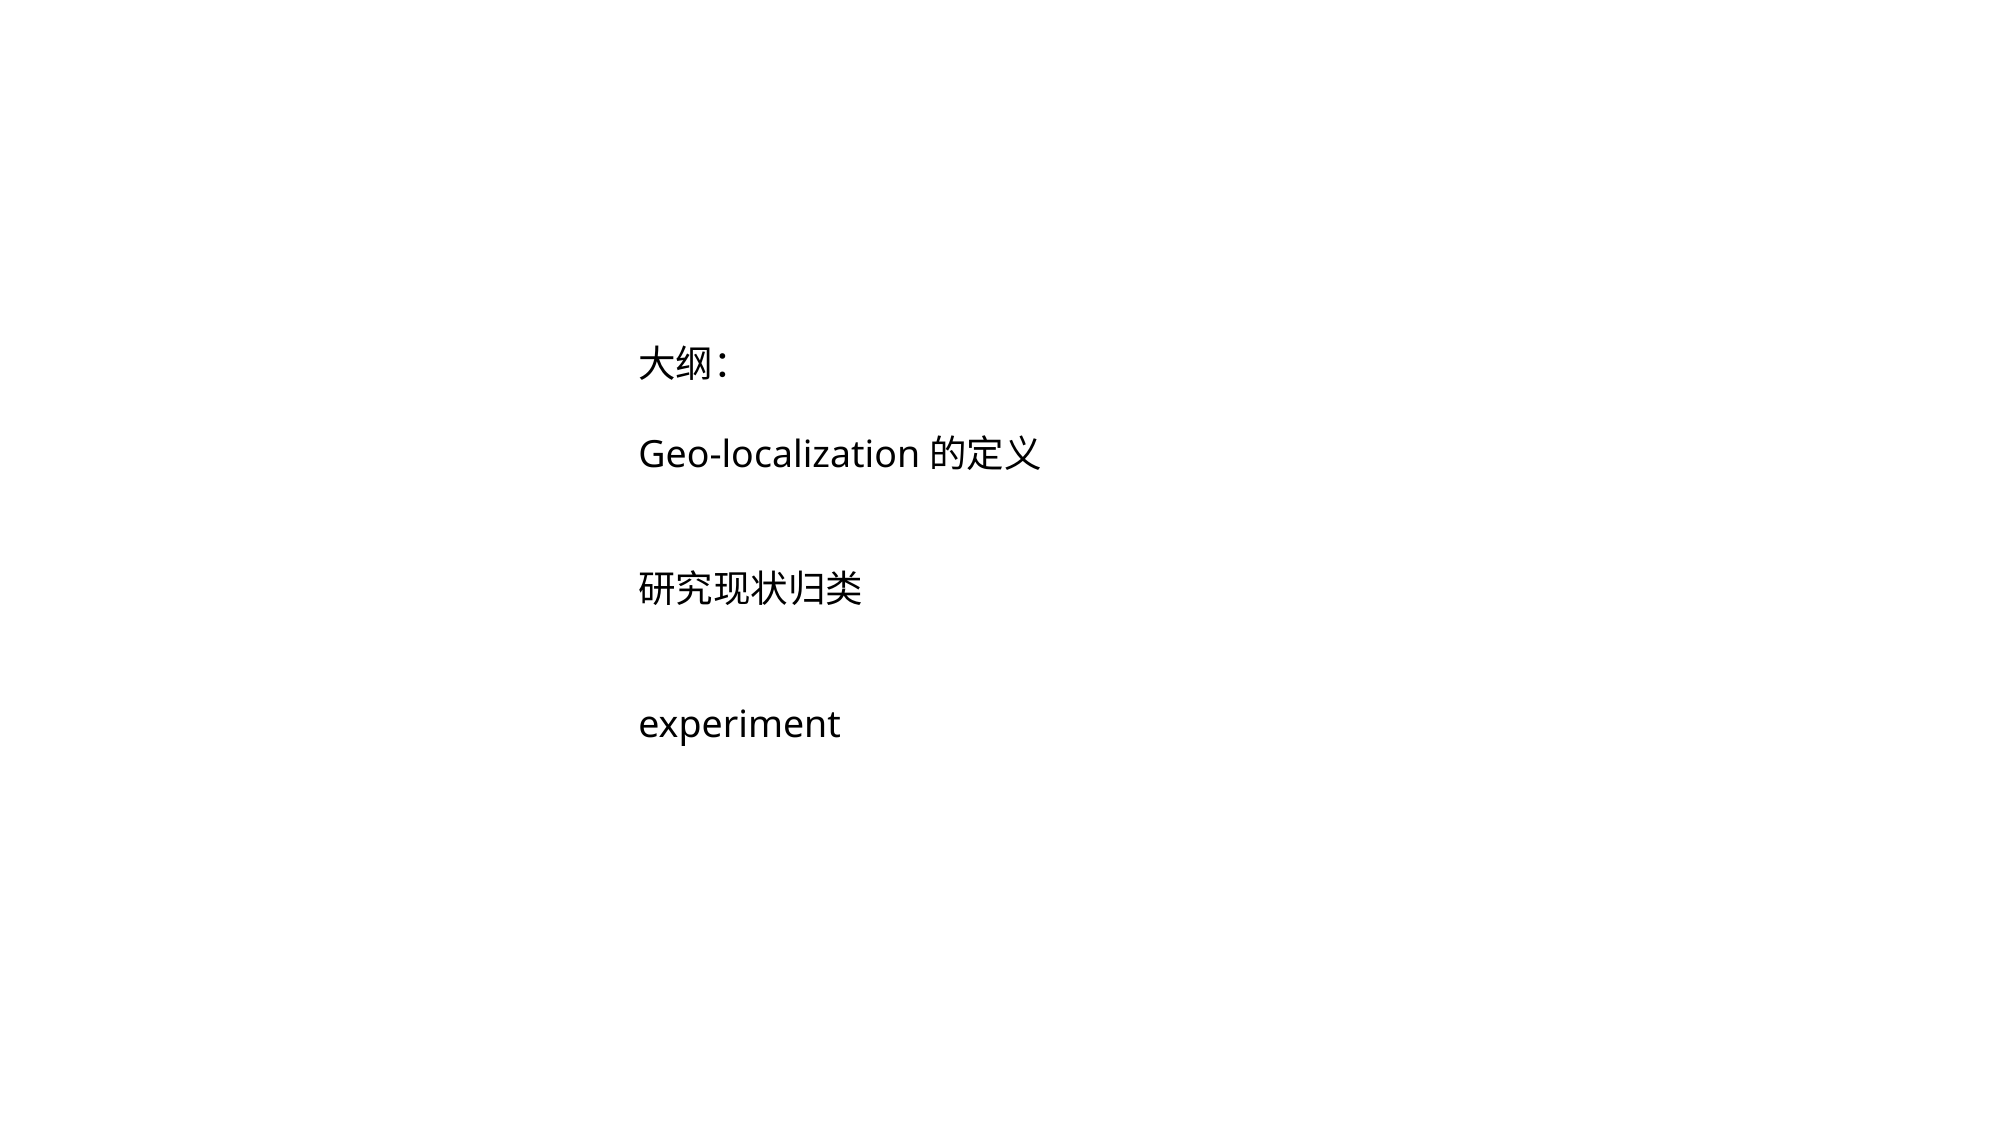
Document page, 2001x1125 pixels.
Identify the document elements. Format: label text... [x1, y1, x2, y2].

text_box 大纲： Geo-localization的定义 研究现状归类 experiment [623, 332, 1527, 753]
